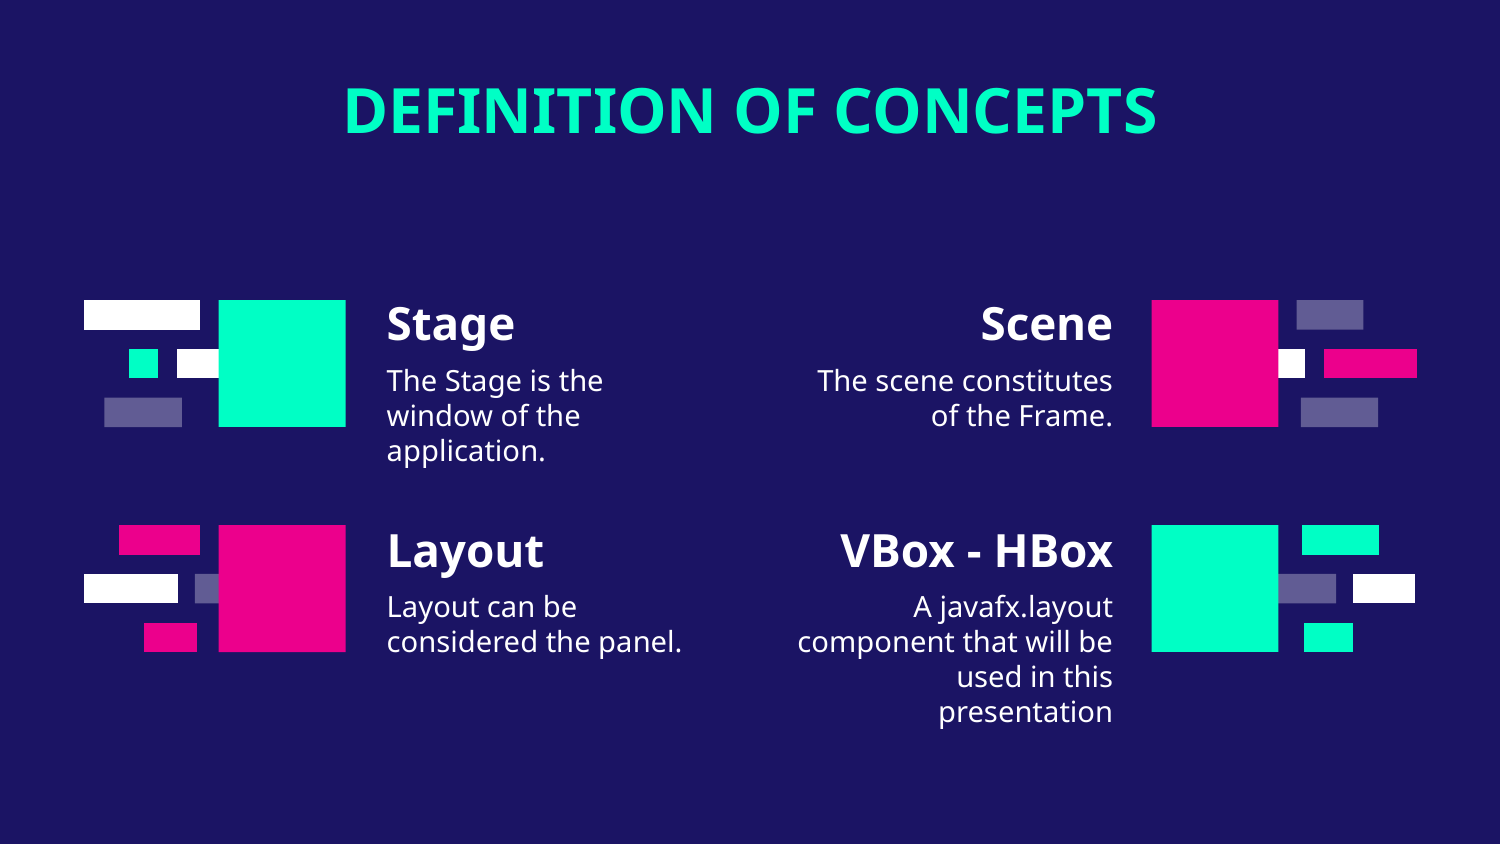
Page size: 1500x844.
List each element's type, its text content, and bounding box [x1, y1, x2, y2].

text_box [1353, 573, 1416, 604]
text_box [119, 525, 200, 555]
text_box [218, 525, 346, 653]
text_box [1301, 525, 1379, 555]
subtitle The scene constitutes of the Frame. [773, 362, 1129, 430]
subtitle A javafx.layout component that will be used in this presentation [773, 588, 1129, 656]
text_box [1279, 348, 1305, 379]
text_box [143, 622, 197, 653]
title Scene [773, 291, 1129, 350]
text_box [84, 573, 178, 604]
subtitle The Stage is the window of the application. [371, 362, 727, 430]
text_box [1300, 397, 1379, 428]
text_box [1151, 300, 1279, 427]
text_box [177, 348, 218, 379]
text_box [1304, 622, 1354, 653]
text_box [1296, 300, 1364, 330]
title Layout [371, 517, 727, 577]
text_box [104, 397, 182, 428]
text_box [84, 300, 200, 330]
title VBox - HBox [773, 517, 1129, 577]
text_box [1279, 573, 1337, 604]
title DEFINITION OF CONCEPTS [209, 56, 1291, 166]
subtitle Layout can be considered the panel. [371, 588, 727, 656]
text_box [1151, 525, 1279, 652]
text_box [128, 348, 158, 379]
text_box [218, 300, 346, 427]
text_box [194, 573, 218, 604]
text_box [1323, 348, 1418, 379]
title Stage [371, 291, 727, 350]
